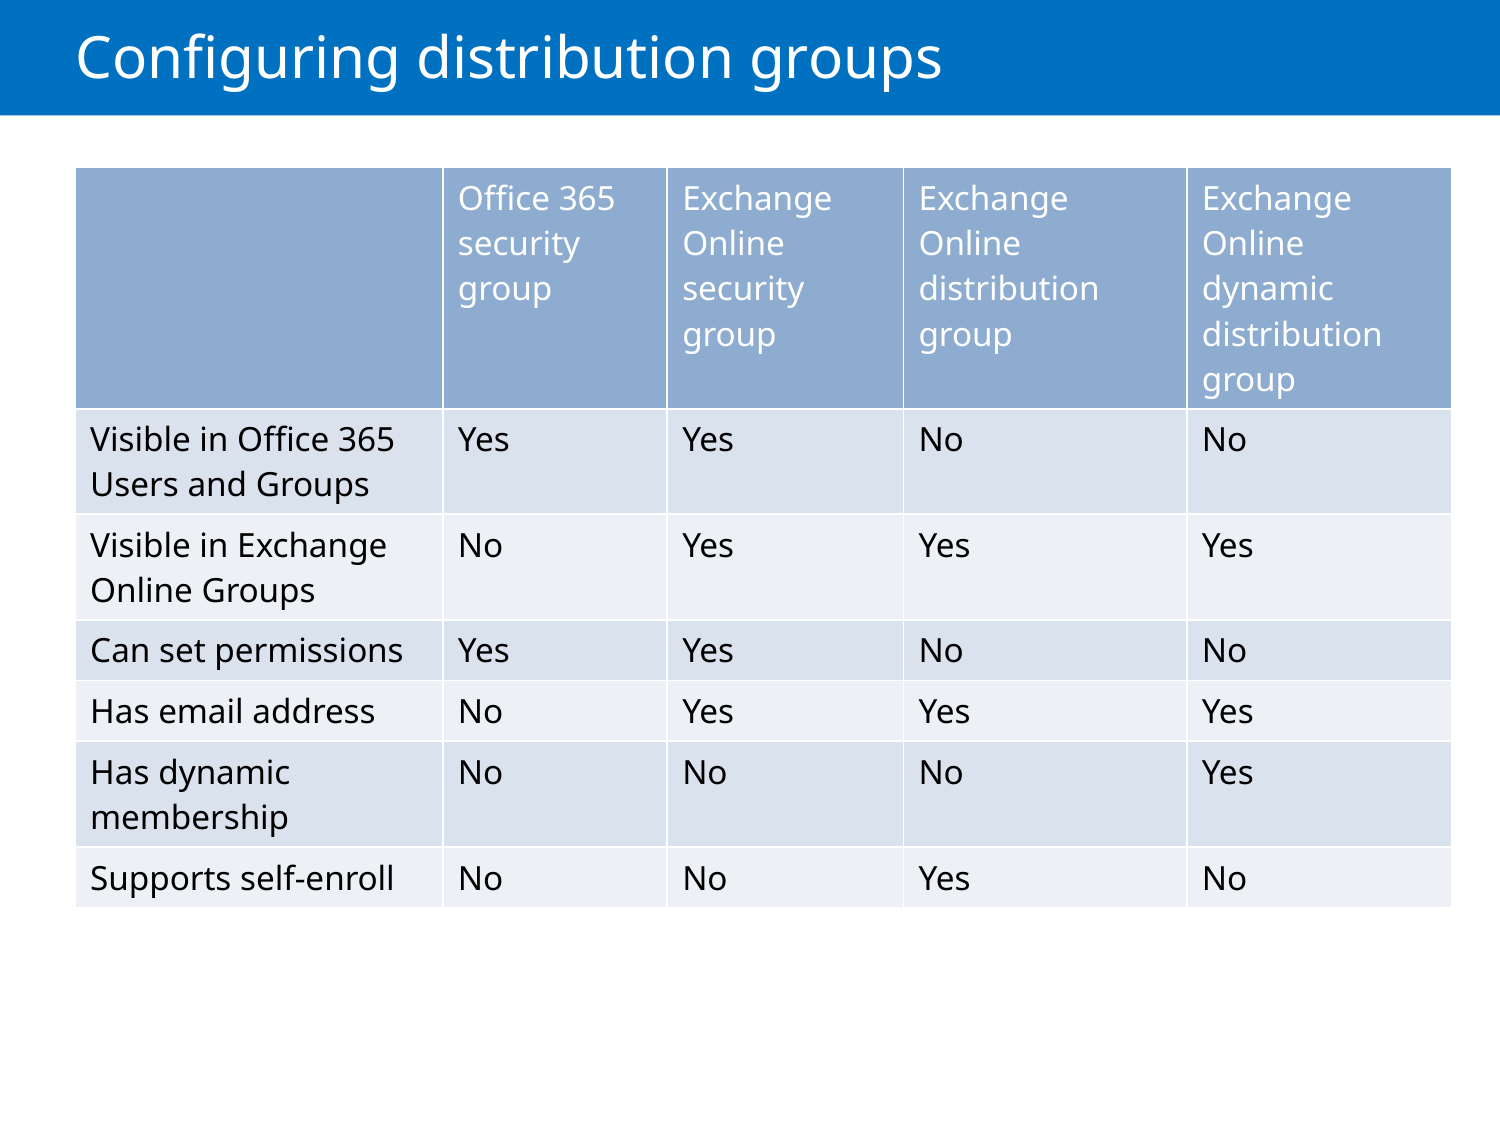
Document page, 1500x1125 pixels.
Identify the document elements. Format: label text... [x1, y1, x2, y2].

table_cell No [904, 742, 1186, 846]
table_cell Yes [444, 621, 666, 680]
table_cell Can set permissions [76, 621, 442, 680]
table_cell Yes [444, 410, 666, 513]
table_cell Yes [1188, 515, 1451, 619]
table_cell Yes [668, 681, 903, 740]
table_cell No [444, 681, 666, 740]
table_cell Yes [904, 515, 1186, 619]
table_cell No [444, 742, 666, 846]
table_header Exchange Online dynamic distribution group [1188, 168, 1451, 408]
table_cell Yes [1188, 681, 1451, 740]
title Configuring distribution groups [75, 0, 1351, 122]
table_cell No [668, 742, 903, 846]
table_cell Yes [668, 621, 903, 680]
table_cell Yes [904, 848, 1186, 907]
table_header Exchange Online security group [668, 168, 903, 408]
table_cell No [1188, 621, 1451, 680]
table_cell Has dynamic membership [76, 742, 442, 846]
table_cell Yes [904, 681, 1186, 740]
table_cell Visible in Office 365 Users and Groups [76, 410, 442, 513]
table_cell Has email address [76, 681, 442, 740]
table_cell No [668, 848, 903, 907]
table_cell Supports self-enroll [76, 848, 442, 907]
table_cell No [1188, 410, 1451, 513]
table_cell Yes [668, 410, 903, 513]
table_cell No [444, 848, 666, 907]
table_header Exchange Online distribution group [904, 168, 1186, 408]
table_header Office 365 security group [444, 168, 666, 408]
table_cell No [904, 410, 1186, 513]
table_cell Visible in Exchange Online Groups [76, 515, 442, 619]
table_cell No [444, 515, 666, 619]
table_cell Yes [1188, 742, 1451, 846]
table_cell Yes [668, 515, 903, 619]
table_cell No [1188, 848, 1451, 907]
table_header [76, 168, 442, 408]
table_cell No [904, 621, 1186, 680]
